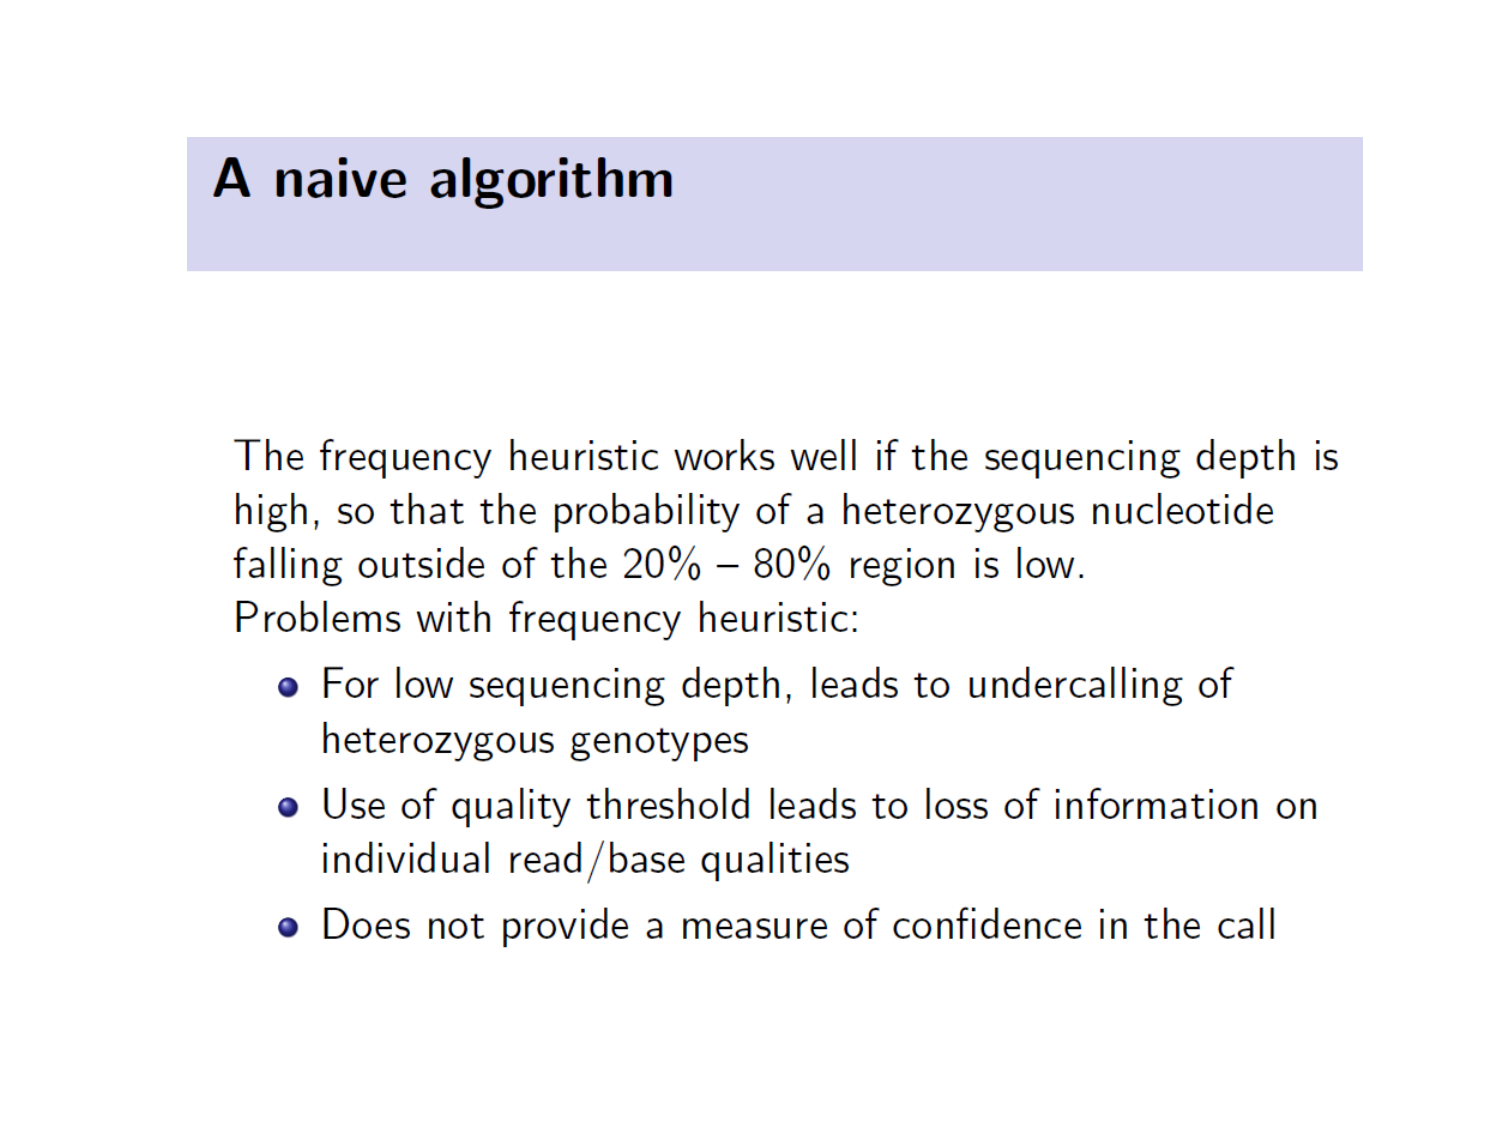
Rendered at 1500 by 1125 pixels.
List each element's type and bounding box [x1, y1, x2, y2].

picture [187, 137, 1363, 1001]
